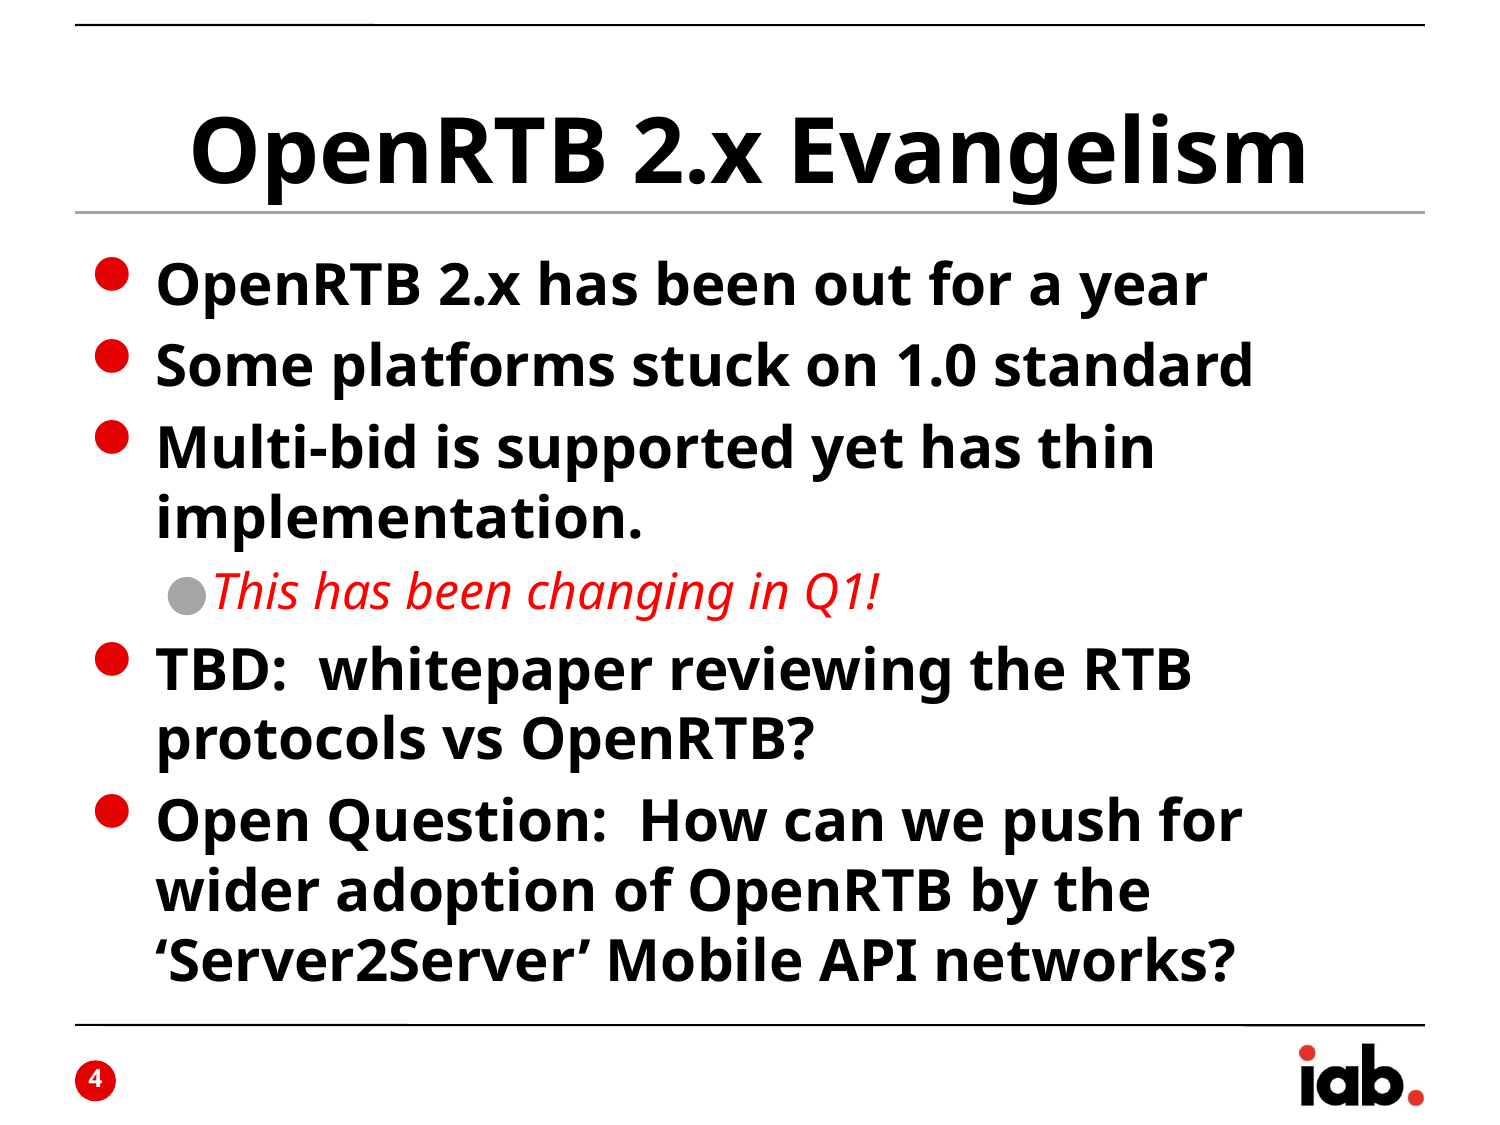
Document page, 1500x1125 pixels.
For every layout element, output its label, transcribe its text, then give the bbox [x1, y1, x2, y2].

title OpenRTB 2.x Evangelism [75, 83, 1425, 211]
picture [1299, 1043, 1424, 1106]
slide_number 3 [59, 1050, 132, 1110]
list OpenRTB 2.x has been out for a year Some platforms stuck on 1.0 standard Multi-bid is supported yet has thin implementation. This has been changing in Q1! TBD: whitepaper reviewing the RTB protocols vs OpenRTB? Open Question: How can we push for wider adoption of OpenRTB by the ‘Server2Server’ Mobile API networks? [75, 239, 1425, 975]
